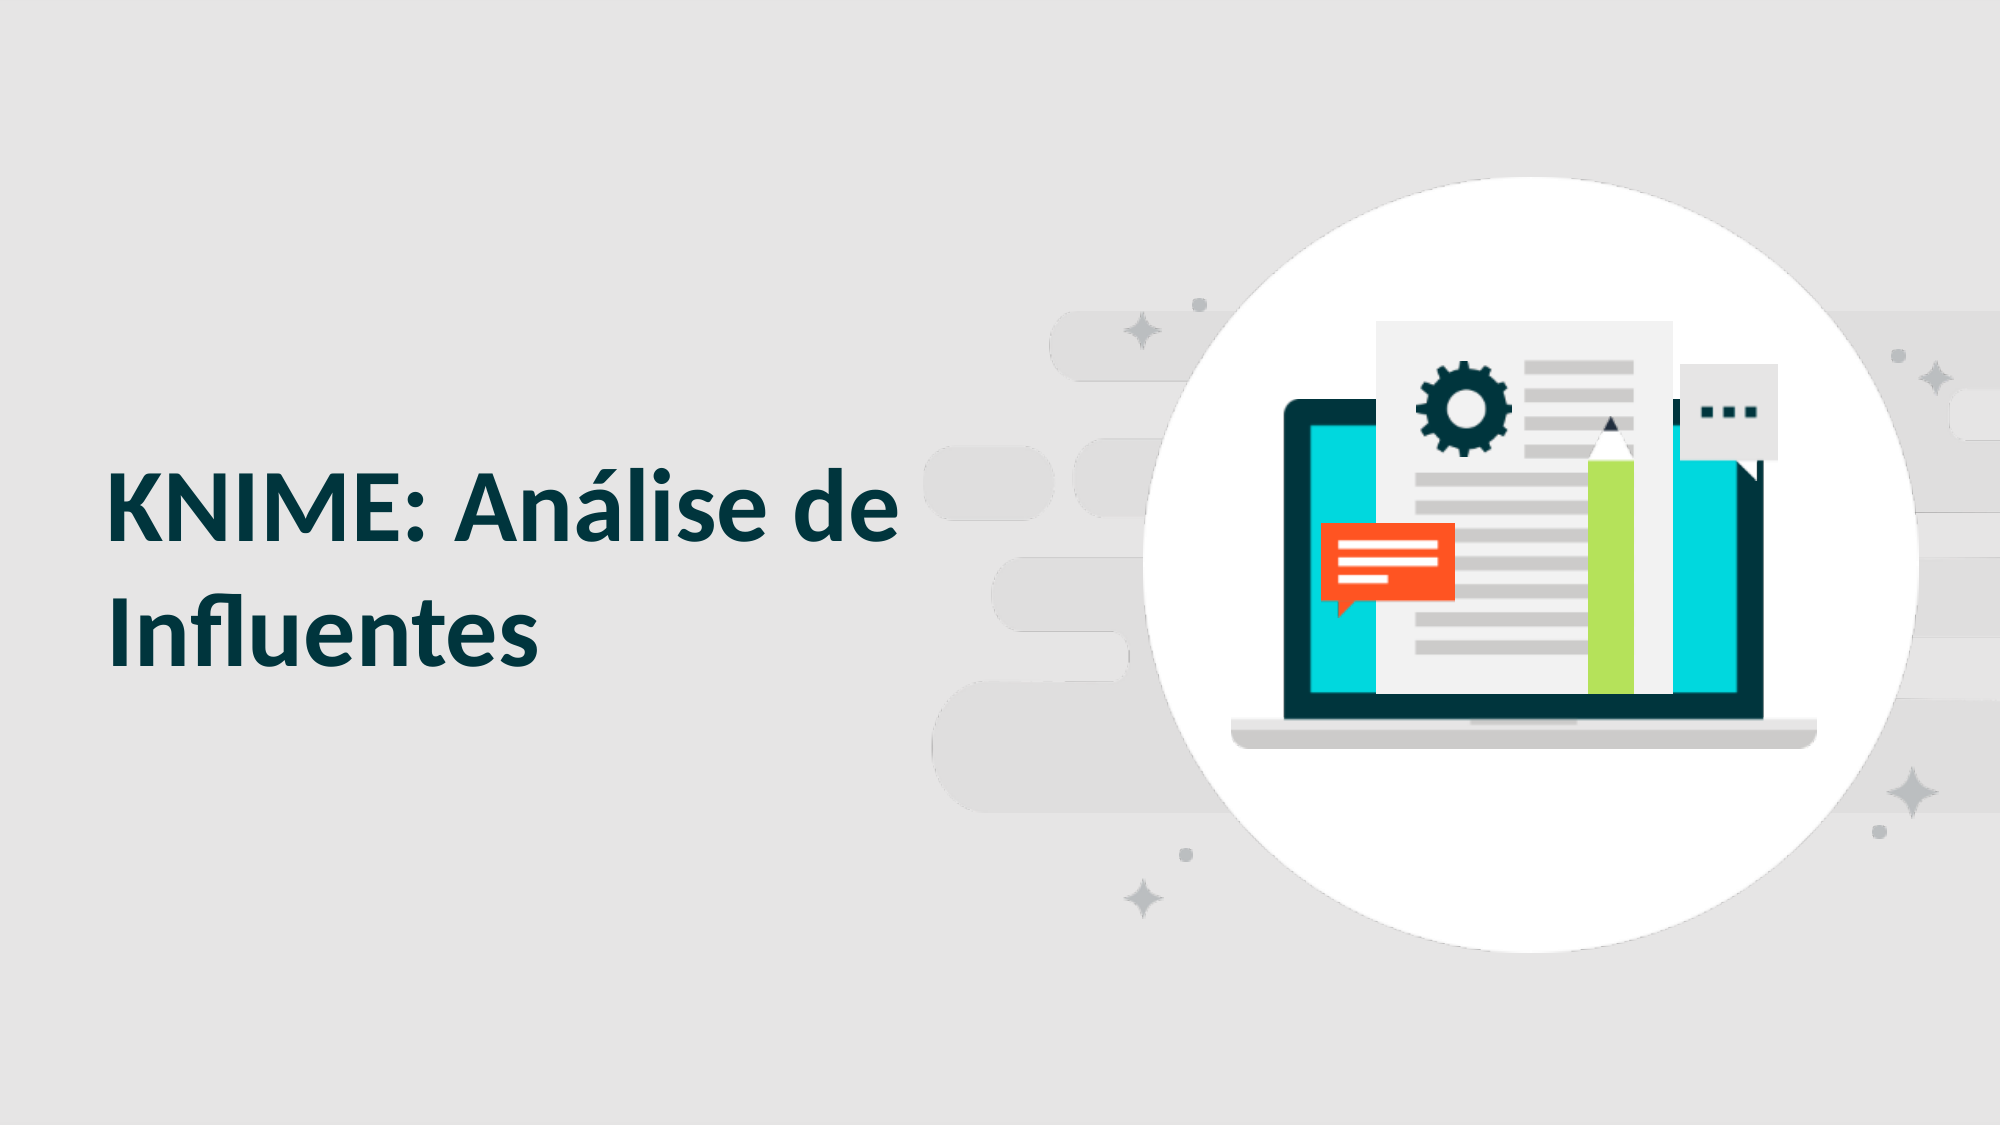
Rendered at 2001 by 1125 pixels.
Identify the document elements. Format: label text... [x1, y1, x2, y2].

picture [0, 0, 2000, 1125]
title KNIME: Análise de Influentes [91, 366, 1062, 758]
